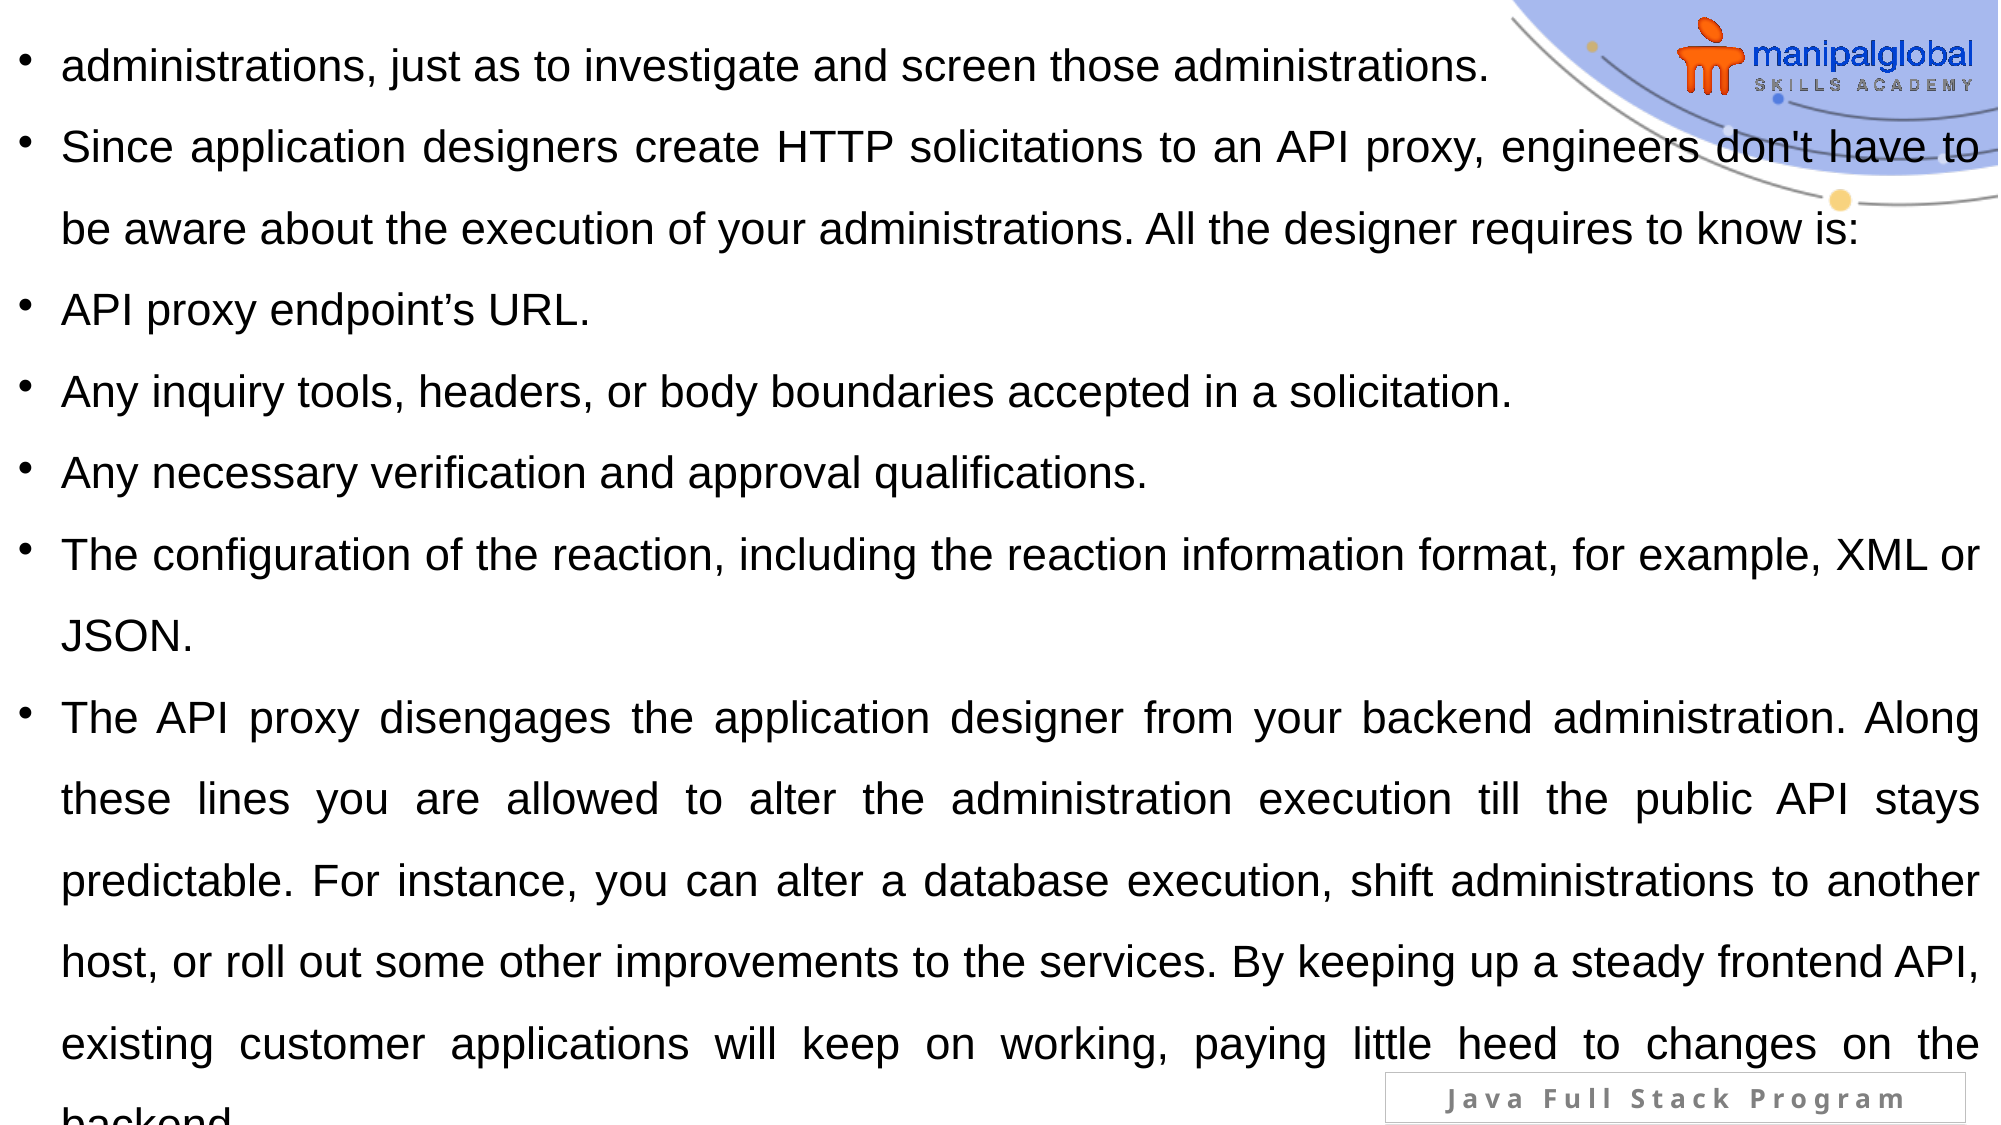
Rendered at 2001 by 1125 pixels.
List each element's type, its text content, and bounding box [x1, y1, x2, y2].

picture [0, 1084, 1998, 1124]
text_box administrations, just as to investigate and screen those administrations. Since application designers create HTTP solicitations to an API proxy, engineers don't have to be aware about the execution of your administrations. All the designer requires to know is: API proxy endpoint’s URL. Any inquiry tools, headers, or body boundaries accepted in a solicitation. Any necessary verification and approval qualifications. The configuration of the reaction, including the reaction information format, for example, XML or JSON. The API proxy disengages the application designer from your backend administration. Along these lines you are allowed to alter the administration execution till the public API stays predictable. For instance, you can alter a database execution, shift administrations to another host, or roll out some other improvements to the services. By keeping up a steady frontend API, existing customer applications will keep on working, paying little heed to changes on the backend. [0, 0, 2000, 1084]
text_box Java Full Stack Program [1385, 1084, 1966, 1123]
picture [1677, 16, 1973, 95]
